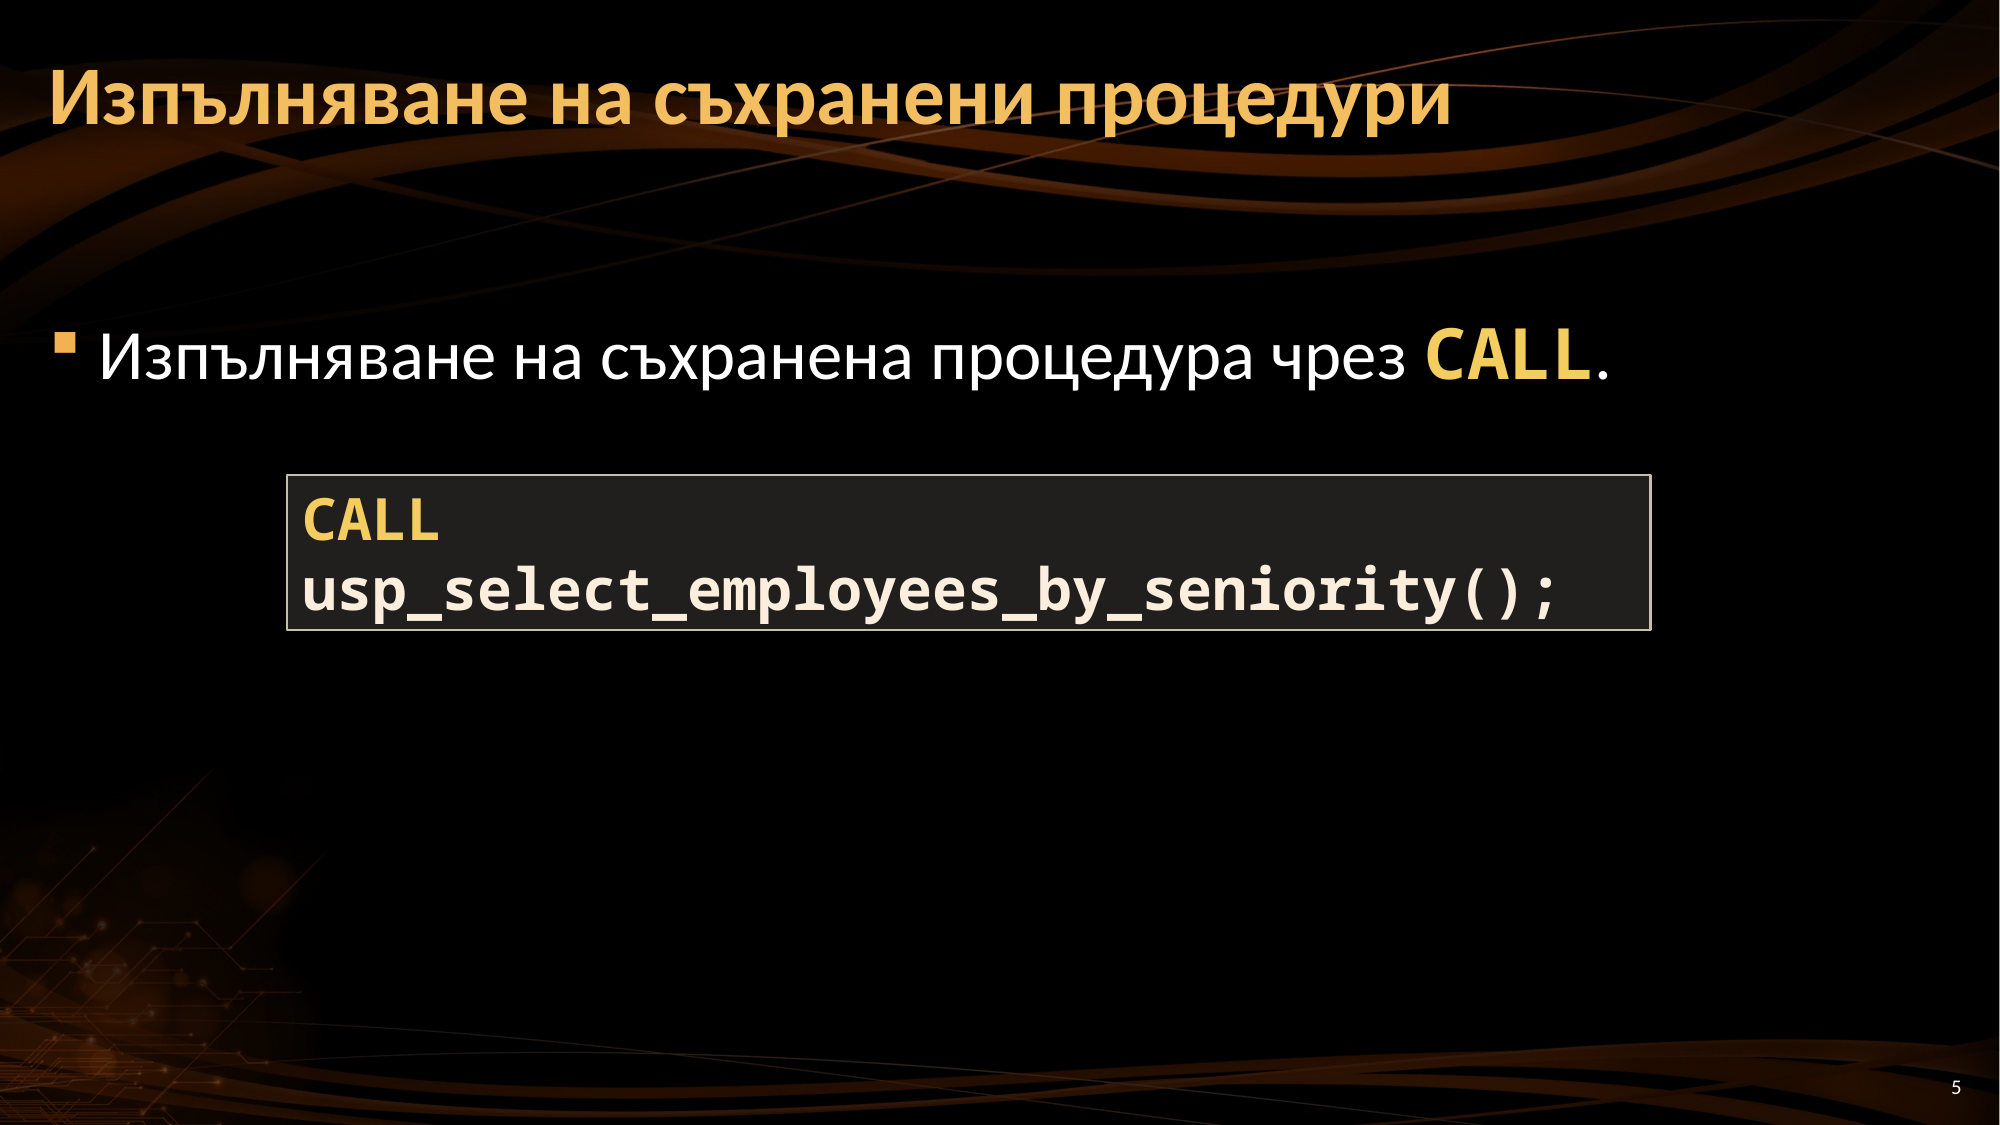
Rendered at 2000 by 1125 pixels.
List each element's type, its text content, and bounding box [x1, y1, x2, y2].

list Изпълняване на съхранена процедура чрез CALL. [31, 188, 1968, 1103]
text_box CALL usp_select_employees_by_seniority(); [287, 474, 1651, 630]
slide_number 5 [1897, 1070, 1968, 1103]
title Изпълняване на съхранени процедури [30, 6, 1968, 189]
picture [0, 0, 2000, 1125]
